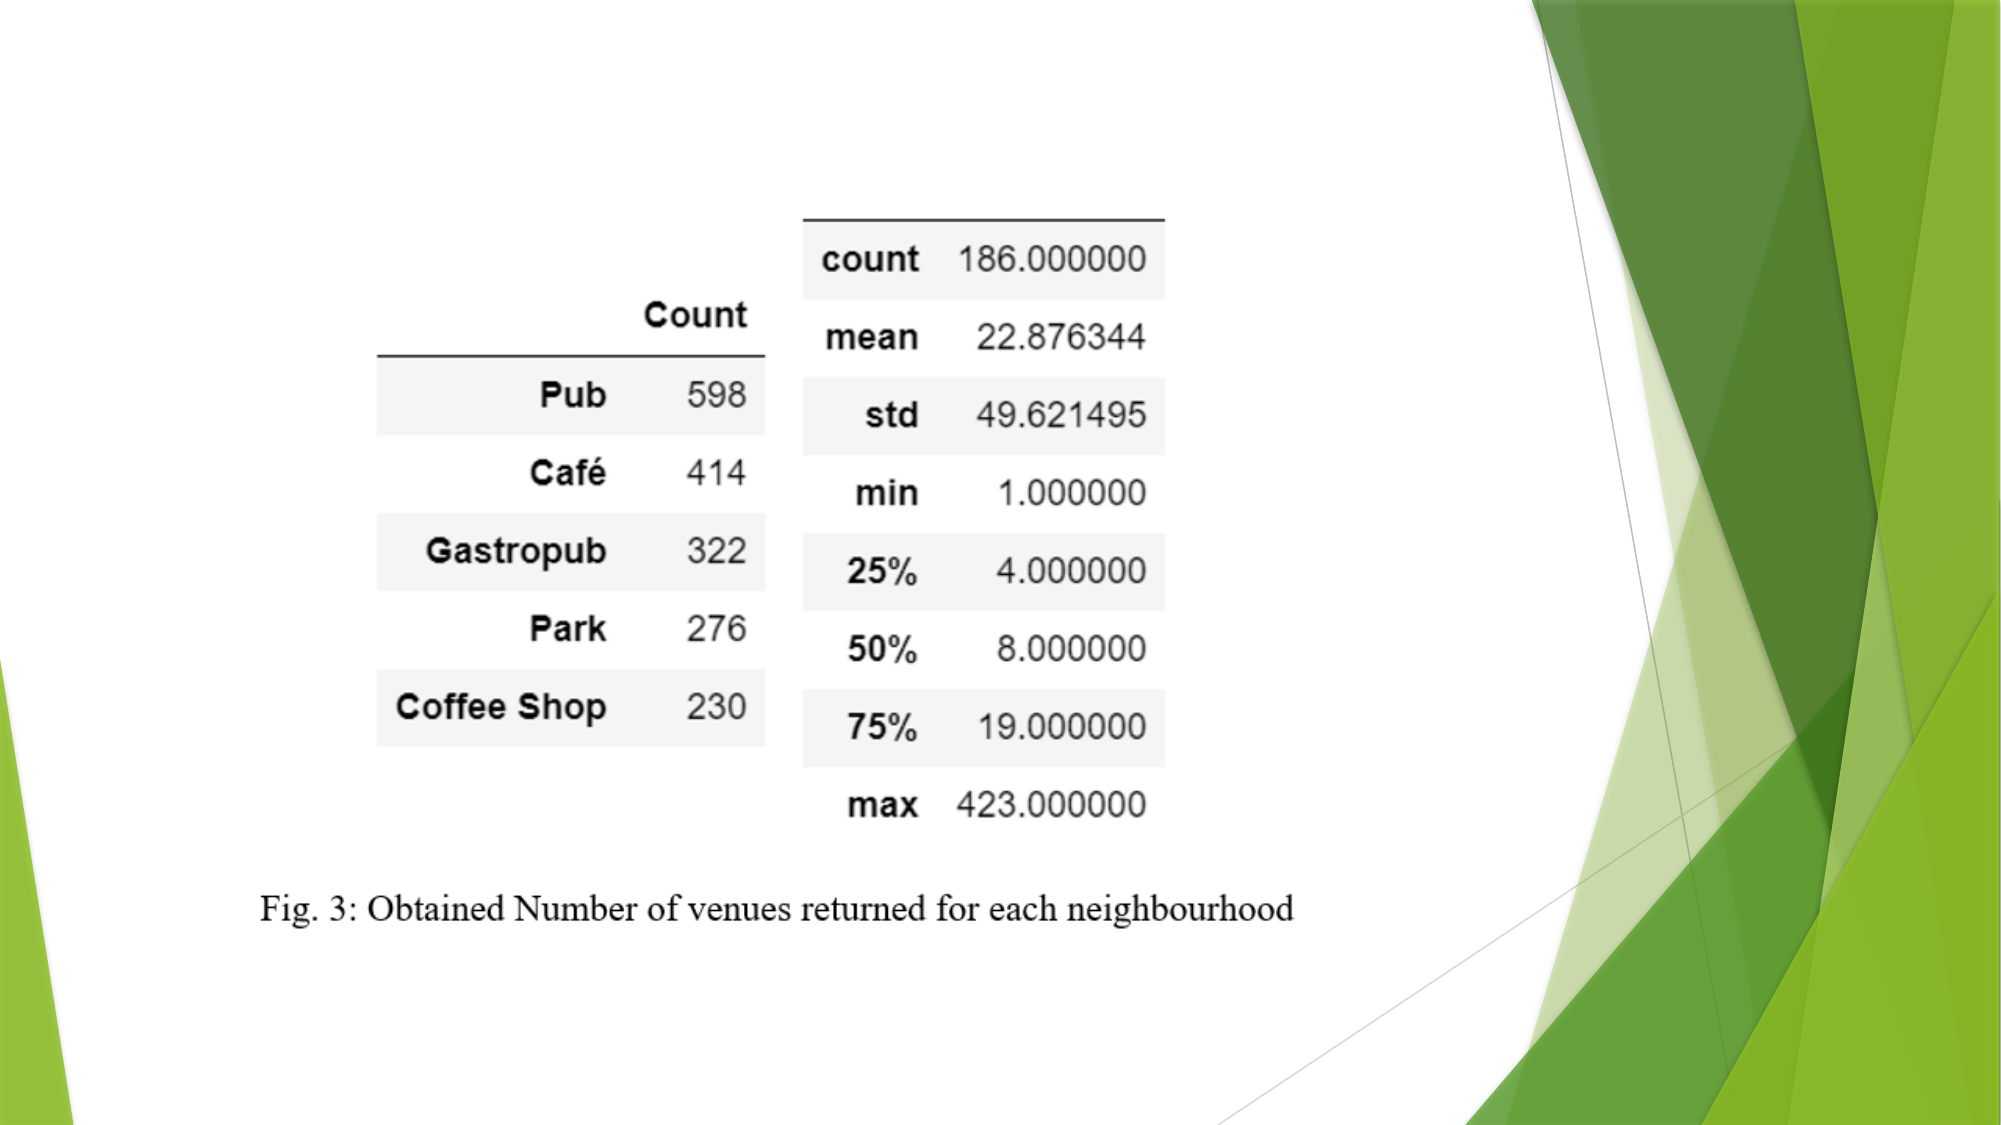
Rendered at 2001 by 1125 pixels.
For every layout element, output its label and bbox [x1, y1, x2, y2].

picture [243, 204, 1314, 936]
